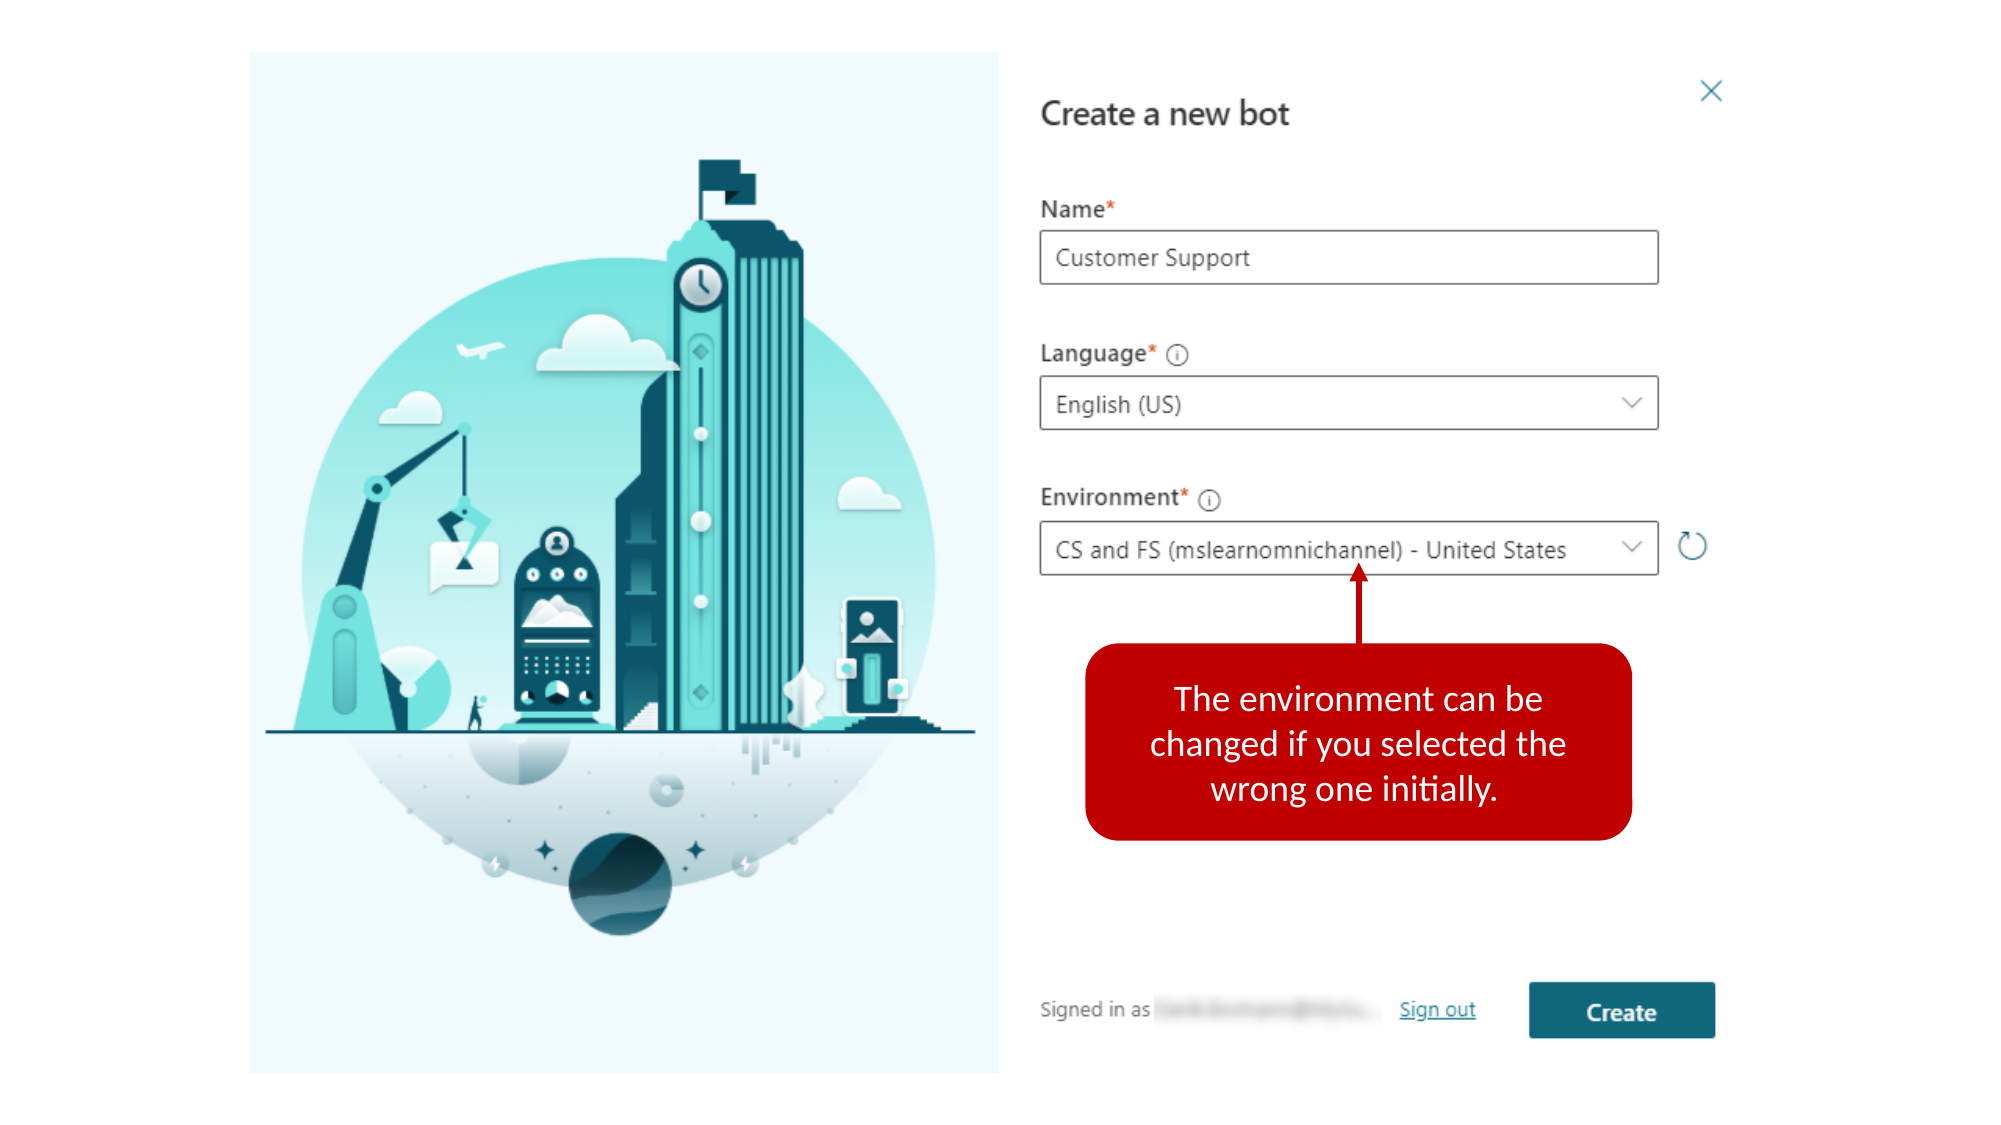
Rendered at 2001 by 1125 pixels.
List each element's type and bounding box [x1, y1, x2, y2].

picture [250, 52, 1750, 1073]
